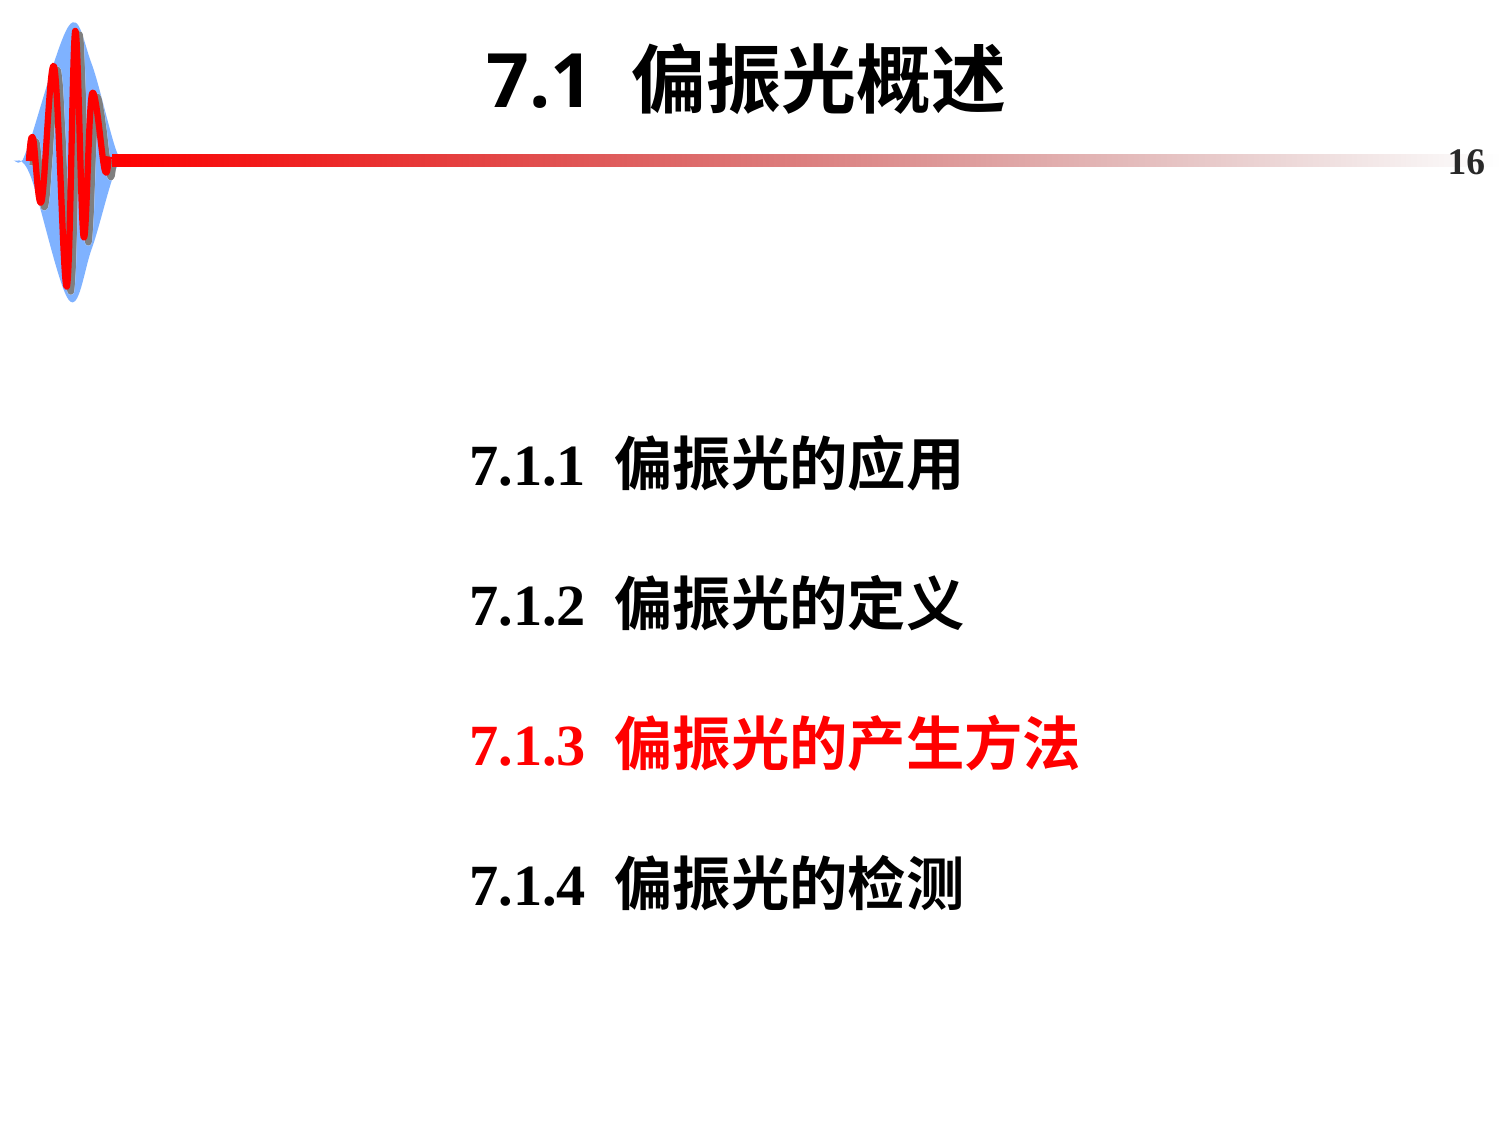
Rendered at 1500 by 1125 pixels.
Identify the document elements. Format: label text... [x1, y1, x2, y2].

title 7.1 偏振光概述 [159, 19, 1334, 137]
text_box 7.1.1 偏振光的应用 7.1.2 偏振光的定义 7.1.3 偏振光的产生方法 7.1.4 偏振光的检测 [454, 349, 1128, 925]
slide_number 16 [1370, 142, 1500, 178]
